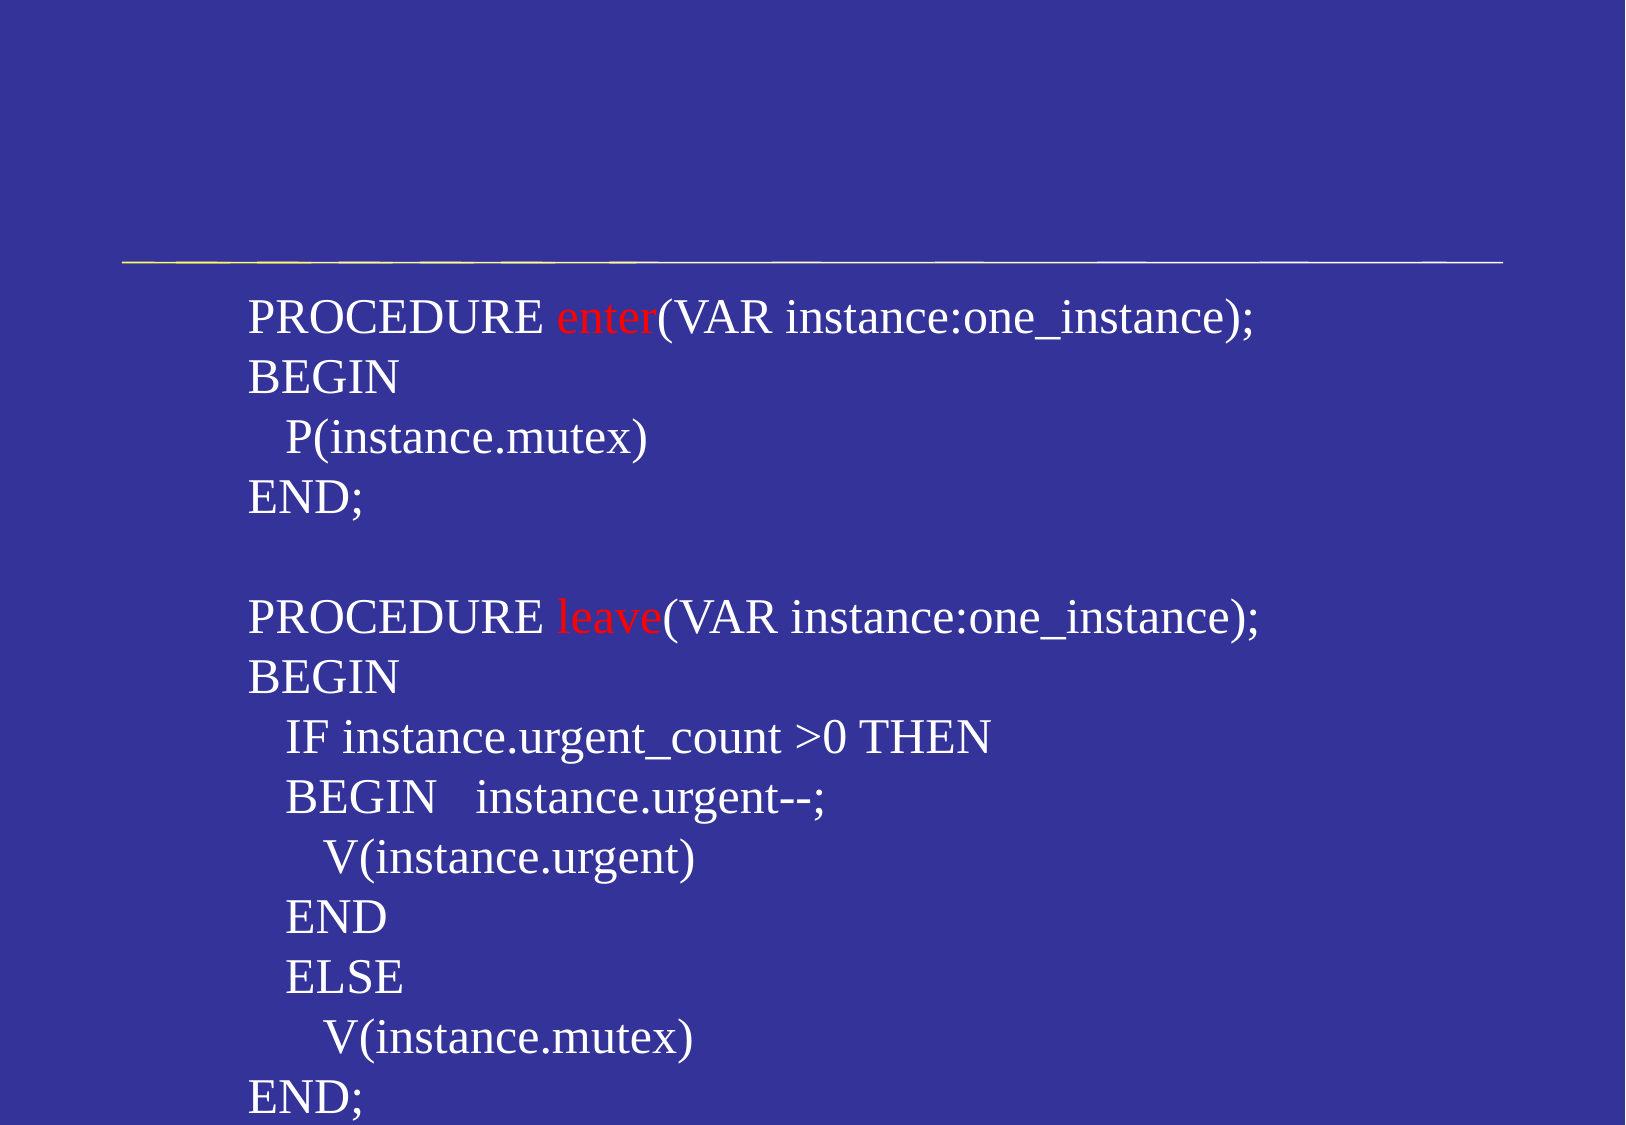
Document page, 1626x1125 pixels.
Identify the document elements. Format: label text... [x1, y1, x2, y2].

text_box PROCEDURE enter(VAR instance:one_instance); BEGIN P(instance.mutex) END; PROCEDURE leave(VAR instance:one_instance); BEGIN IF instance.urgent_count >0 THEN BEGIN instance.urgent--; V(instance.urgent) END ELSE V(instance.mutex) END; [232, 275, 1277, 1125]
